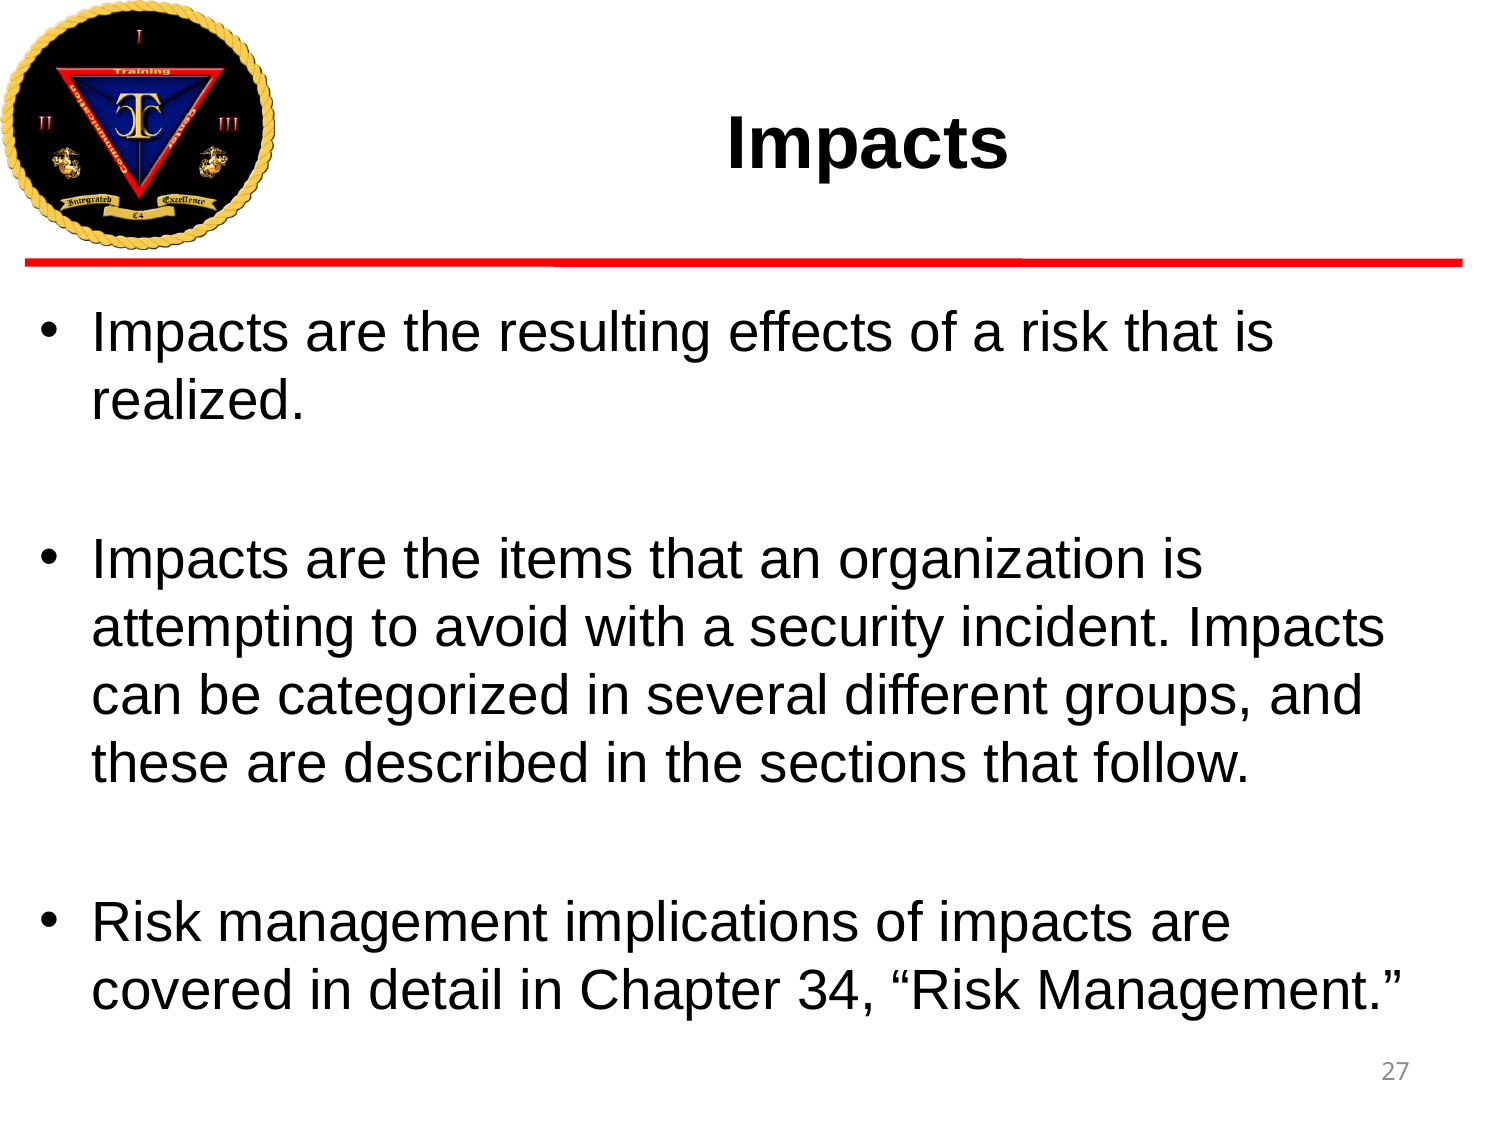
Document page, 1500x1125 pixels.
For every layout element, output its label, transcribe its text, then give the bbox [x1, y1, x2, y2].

picture [0, 0, 275, 250]
list Impacts are the resulting effects of a risk that is realized. Impacts are the items that an organization is attempting to avoid with a security incident. Impacts can be categorized in several different groups, and these are described in the sections that follow. Risk management implications of impacts are covered in detail in Chapter 34, “Risk Management.” [24, 287, 1463, 1125]
slide_number 27 [1074, 1042, 1425, 1103]
title Impacts [274, 44, 1463, 233]
